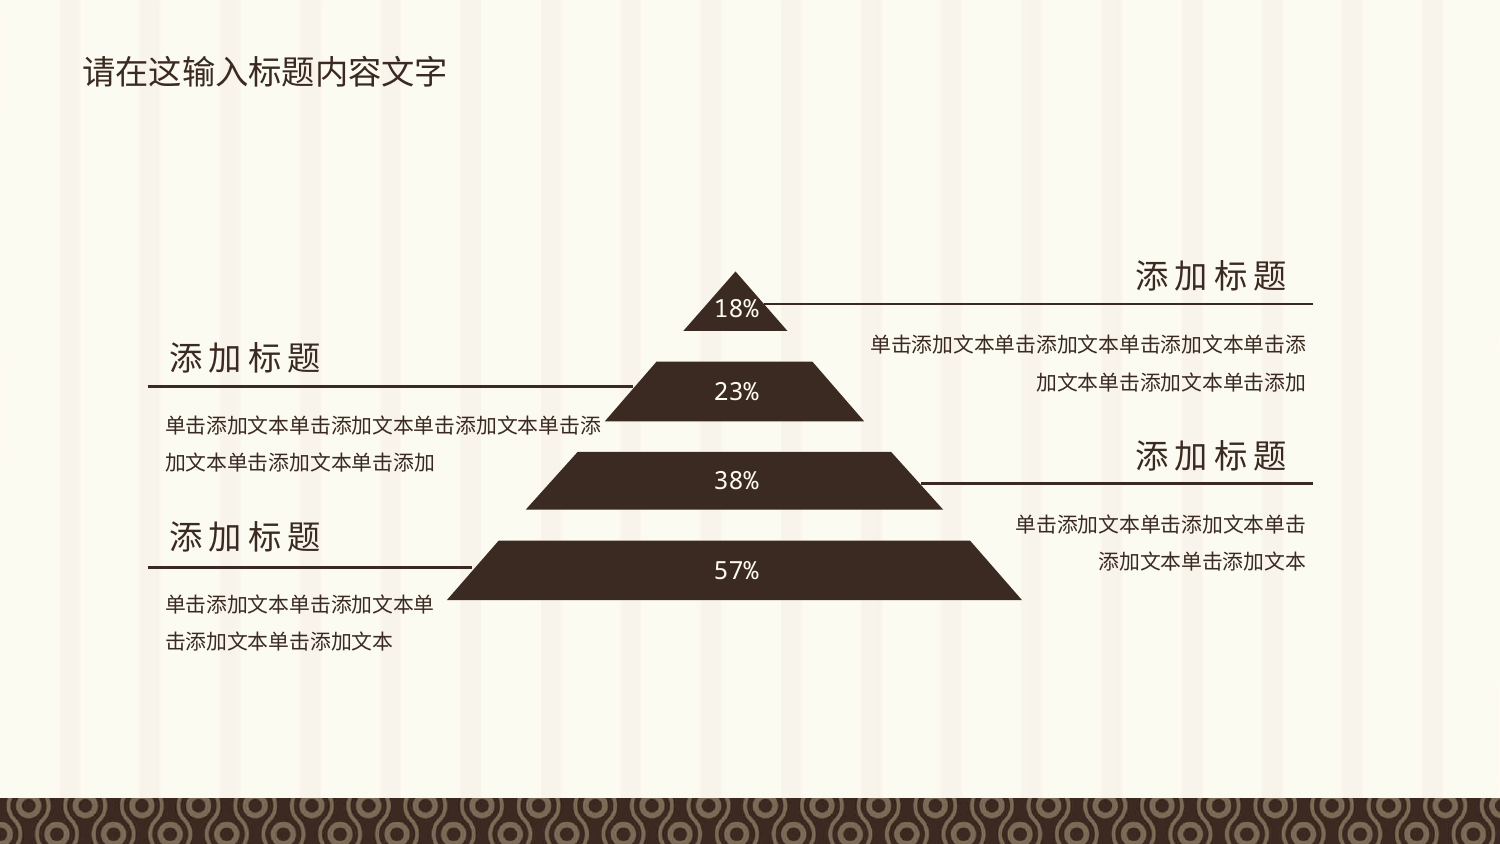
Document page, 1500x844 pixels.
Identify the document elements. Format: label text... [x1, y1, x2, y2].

text_box 请在这输入标题内容文字 [67, 43, 703, 99]
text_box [147, 329, 634, 659]
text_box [763, 248, 1322, 579]
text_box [446, 271, 1023, 601]
picture [0, 0, 1500, 844]
